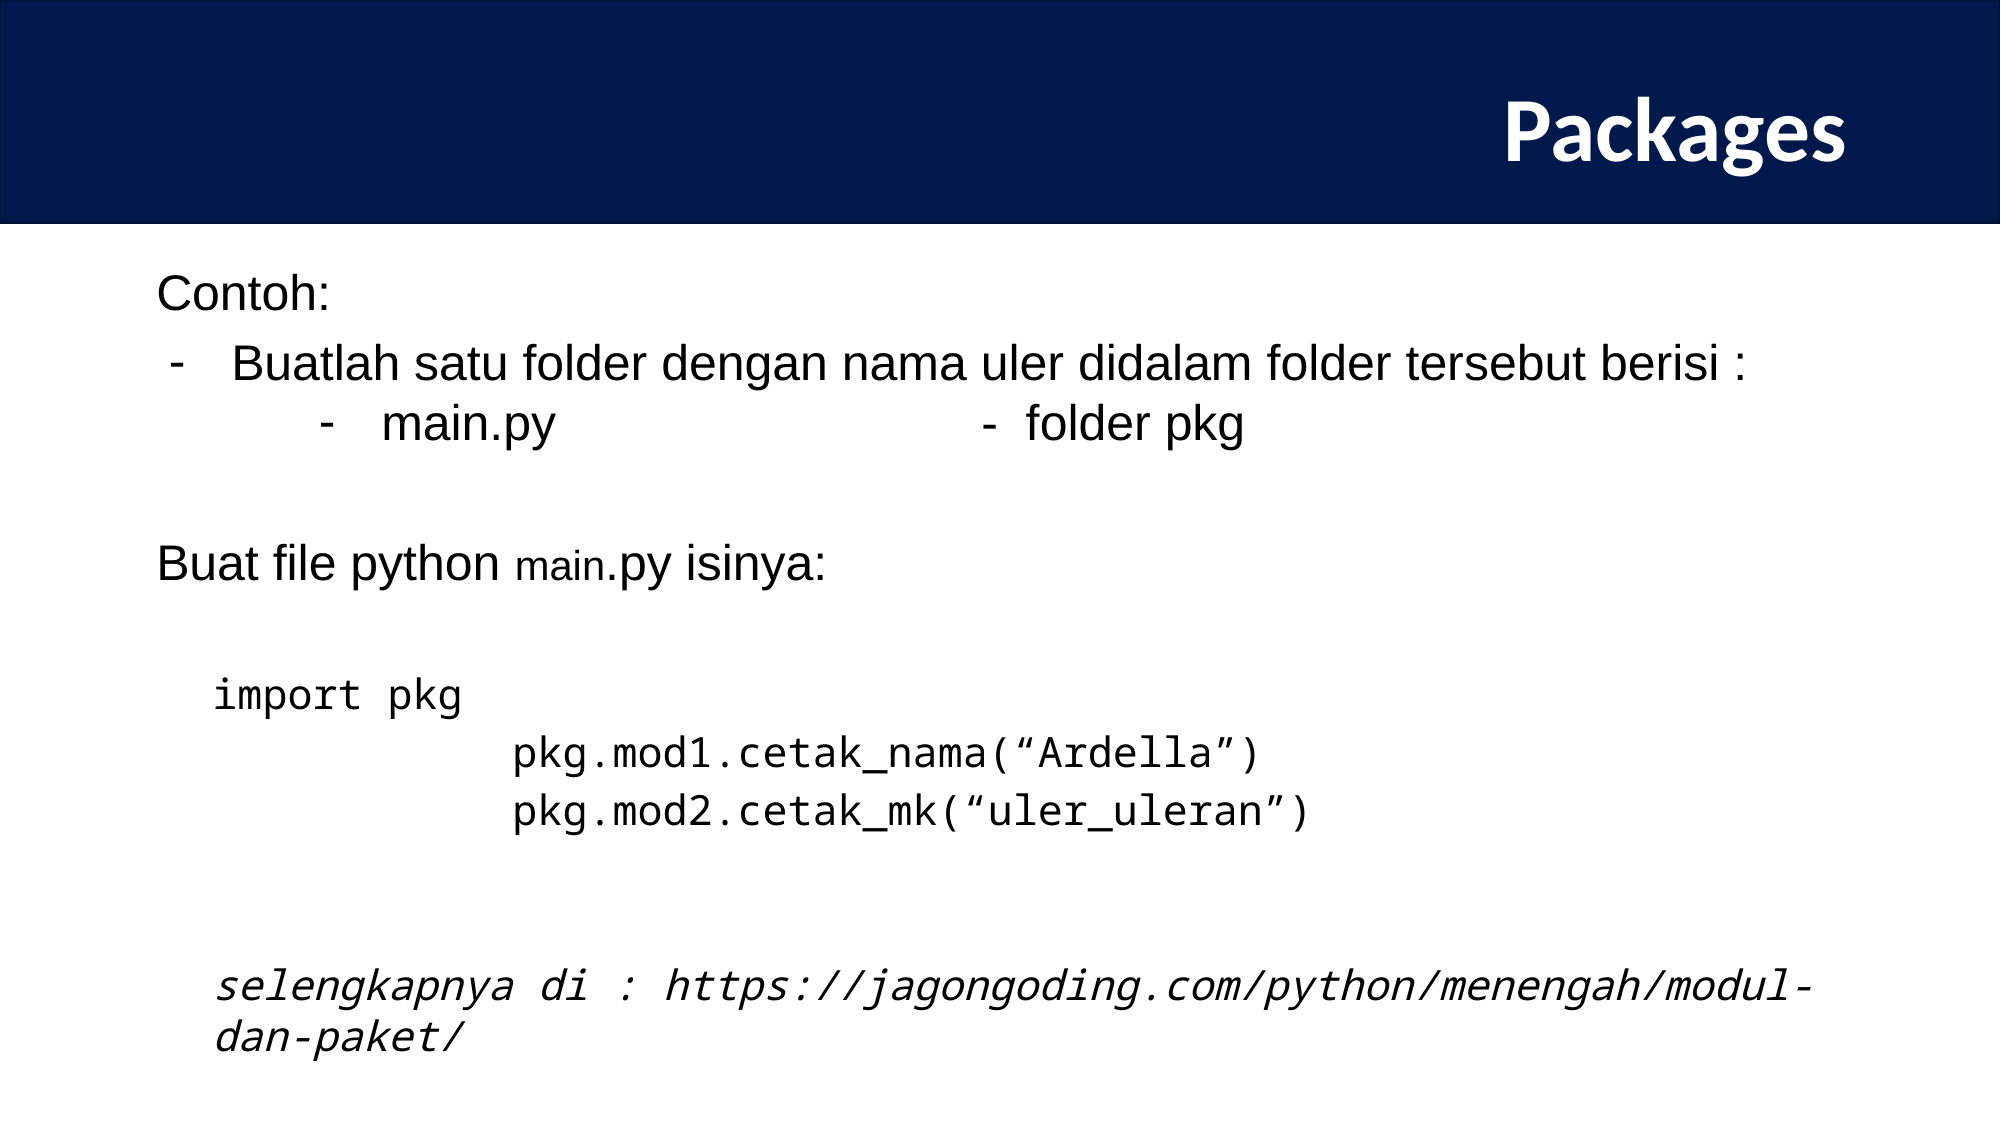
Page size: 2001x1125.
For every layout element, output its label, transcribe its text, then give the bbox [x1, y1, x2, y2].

title Packages [85, 34, 1863, 223]
text_box Contoh: Buatlah satu folder dengan nama uler didalam folder tersebut berisi : main.py - folder pkg Buat file python main.py isinya: import pkg pkg.mod1.cetak_nama(“Ardella”) pkg.mod2.cetak_mk(“uler_uleran”) selengkapnya di : https://jagongoding.com/python/menengah/modul-dan-paket/ [141, 245, 1863, 1125]
text_box [0, 0, 2000, 223]
